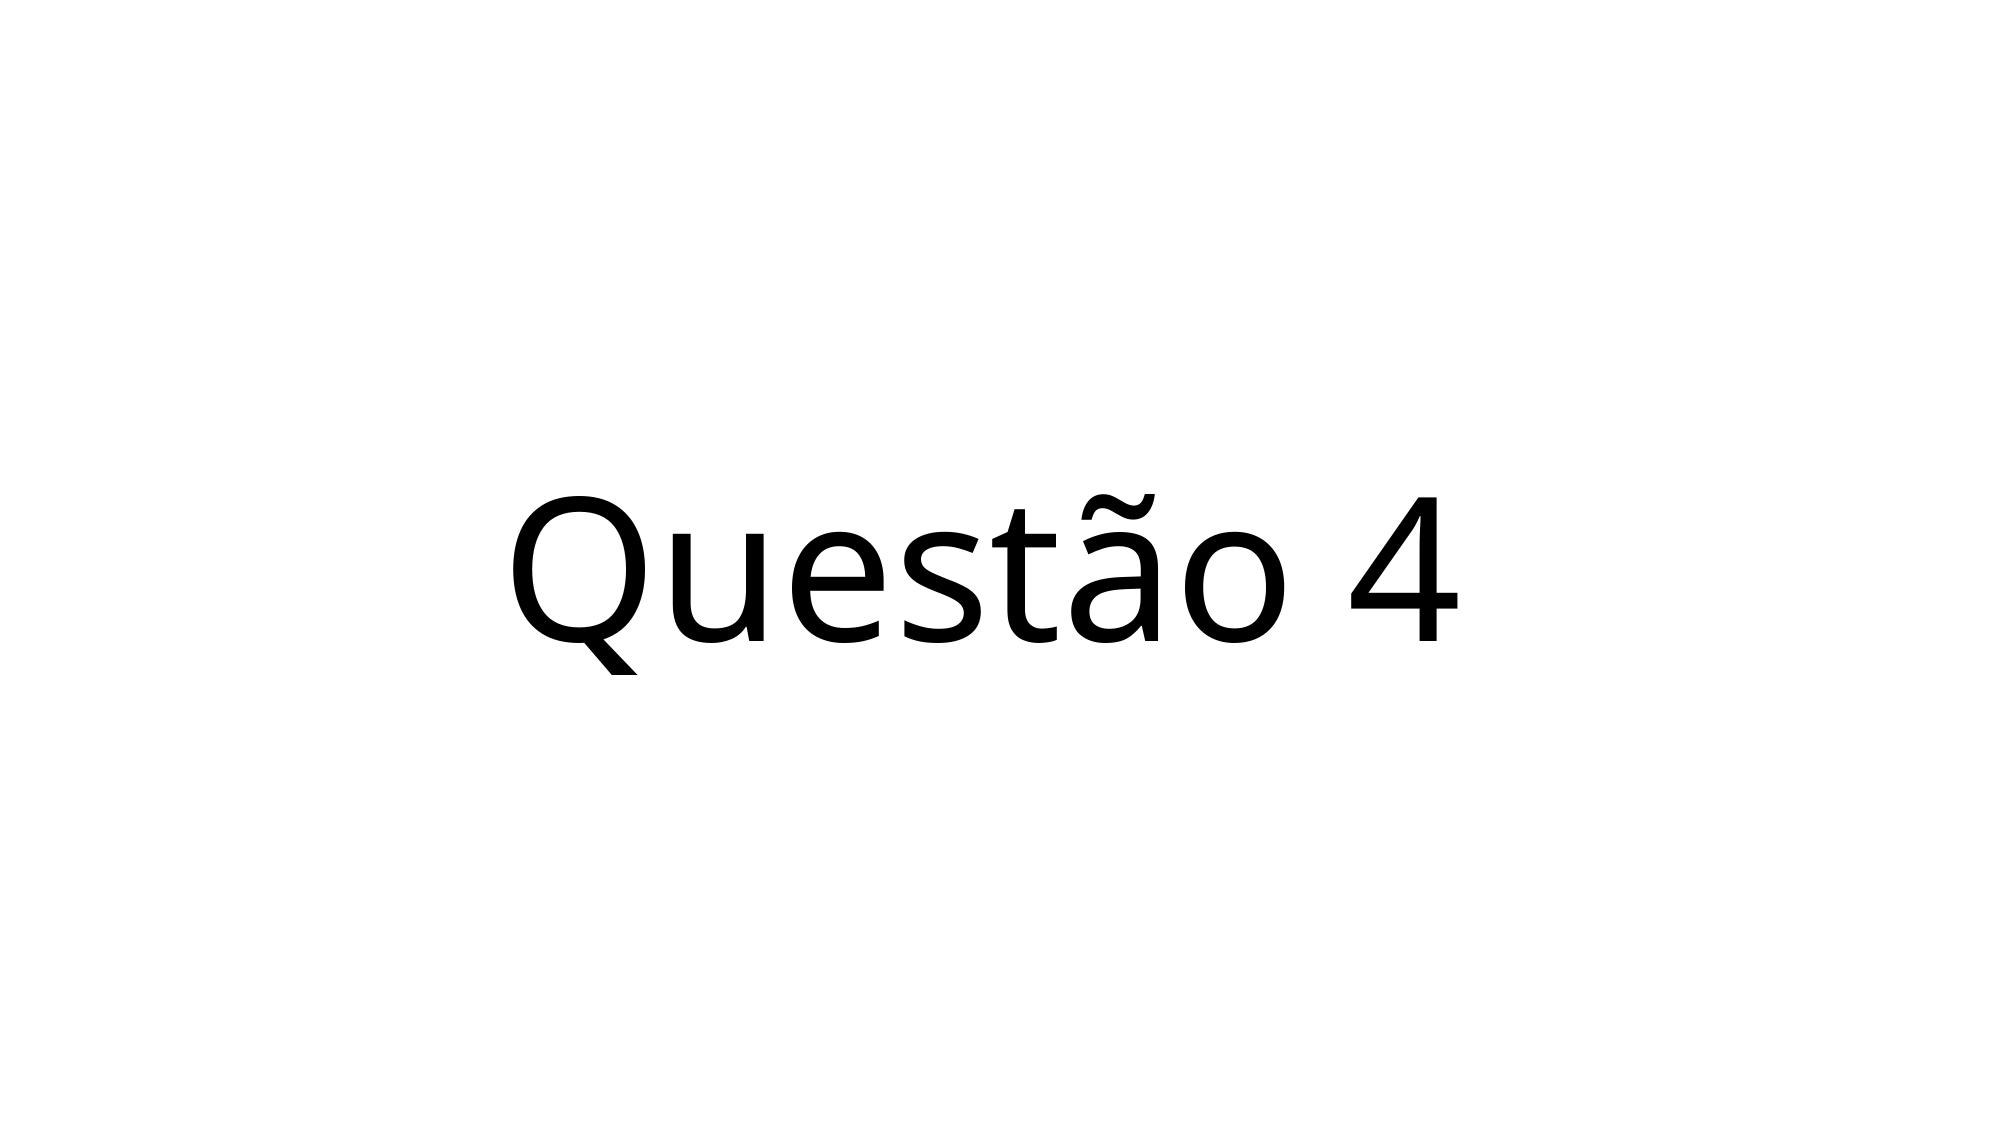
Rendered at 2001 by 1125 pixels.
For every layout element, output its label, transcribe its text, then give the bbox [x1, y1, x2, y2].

text_box Questão 4 [486, 433, 1513, 689]
